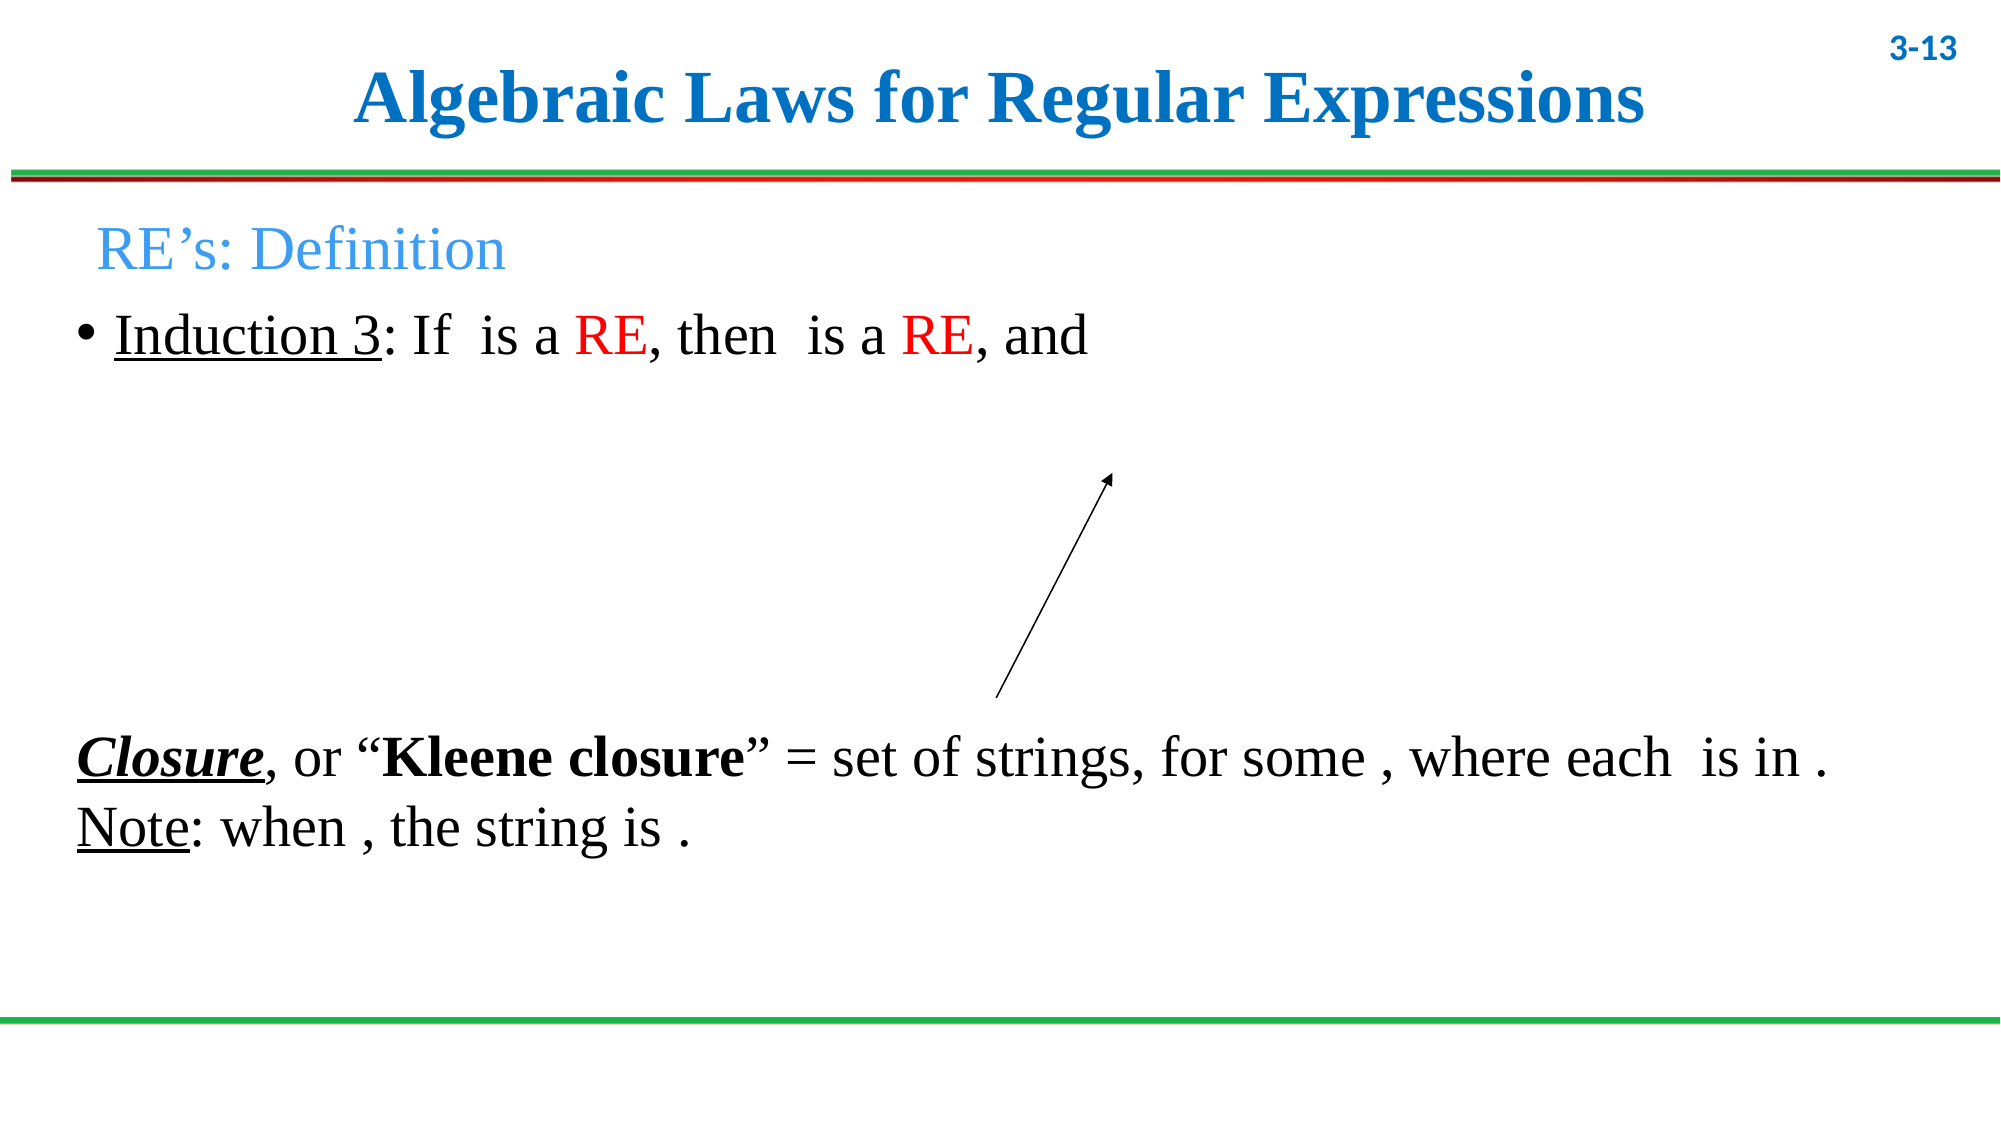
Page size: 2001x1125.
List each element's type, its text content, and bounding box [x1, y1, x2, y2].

picture [0, 0, 2001, 1125]
text_box [996, 472, 1113, 698]
title Algebraic Laws for Regular Expressions [137, 43, 1863, 153]
